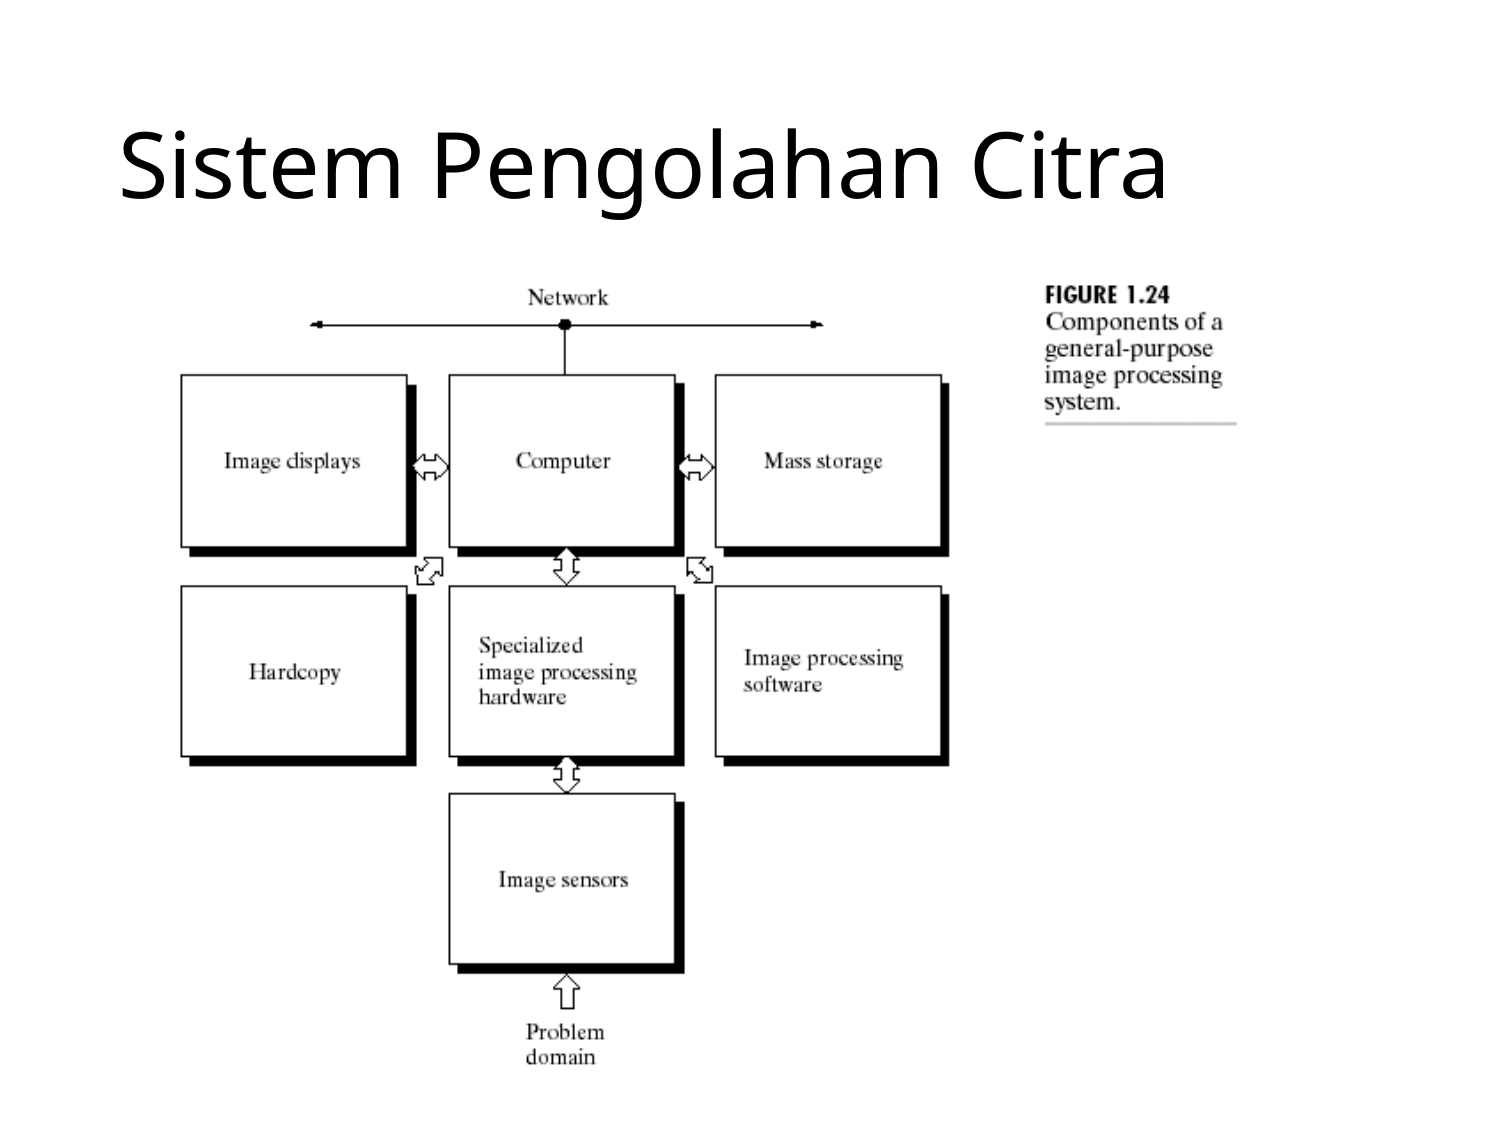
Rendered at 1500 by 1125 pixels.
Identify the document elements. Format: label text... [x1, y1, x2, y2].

title Sistem Pengolahan Citra [103, 59, 1397, 278]
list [172, 277, 1246, 1070]
